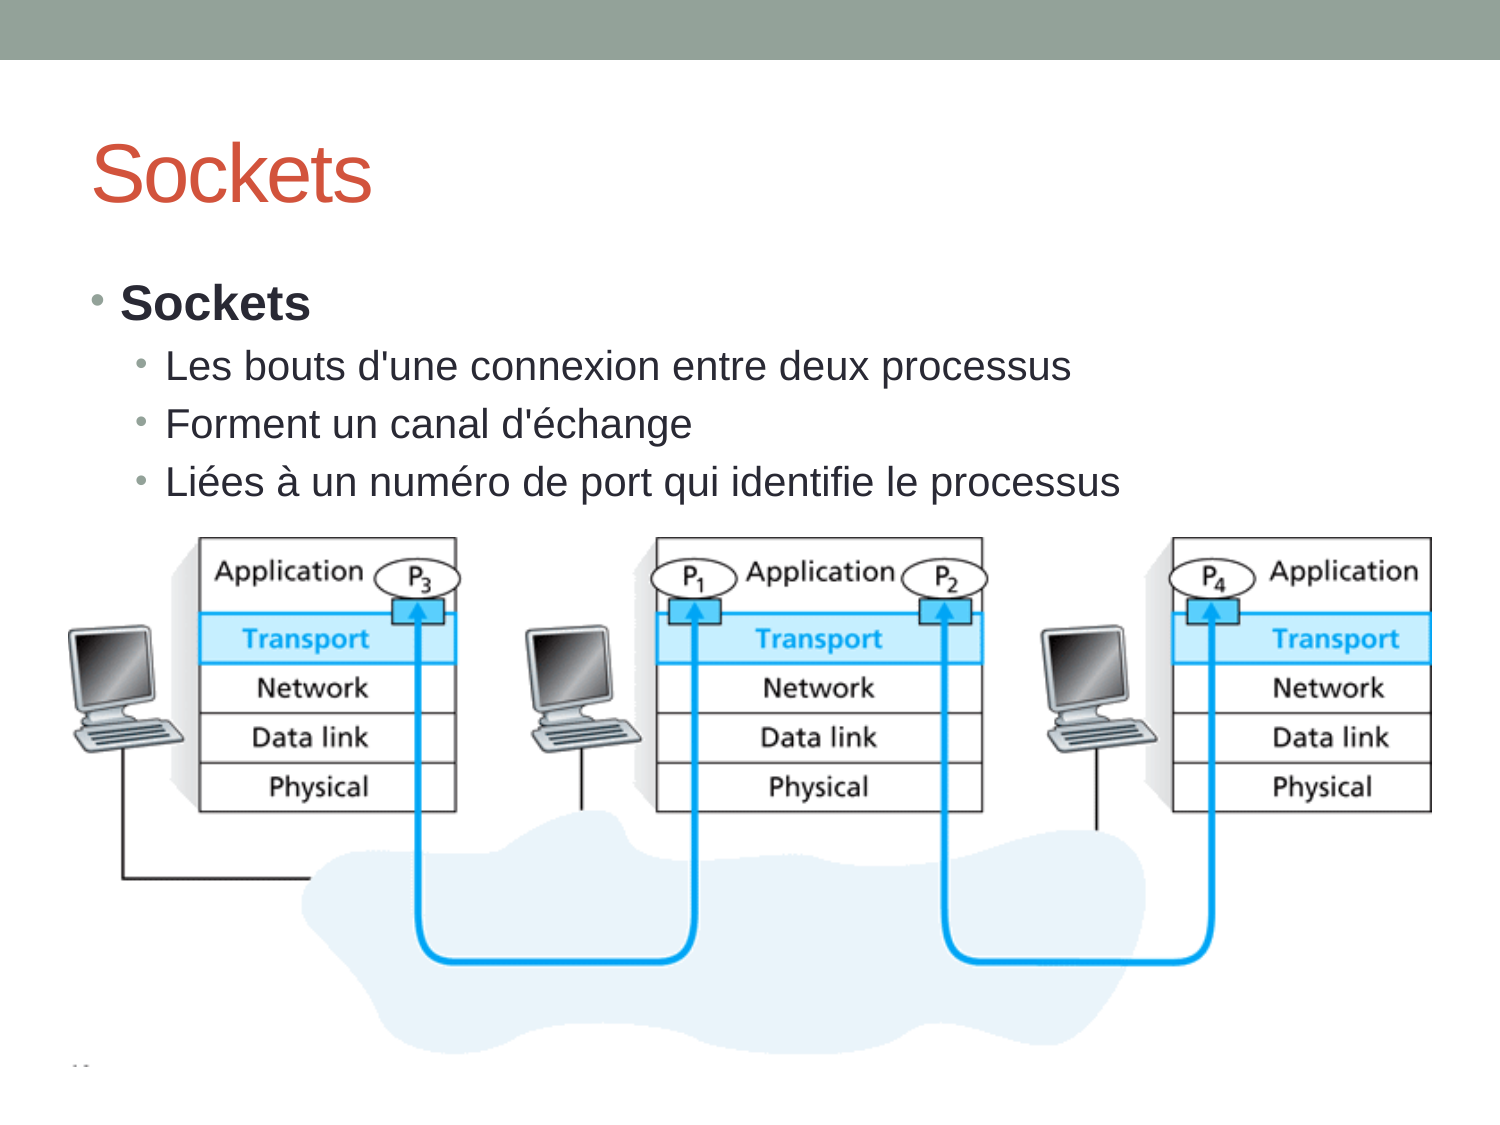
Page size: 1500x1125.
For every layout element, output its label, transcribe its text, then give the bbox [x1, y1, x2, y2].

picture [67, 537, 1433, 1067]
title Sockets [75, 87, 1425, 250]
list Sockets Les bouts d'une connexion entre deux processus Forment un canal d'échange Liées à un numéro de port qui identifie le processus [75, 262, 1425, 534]
